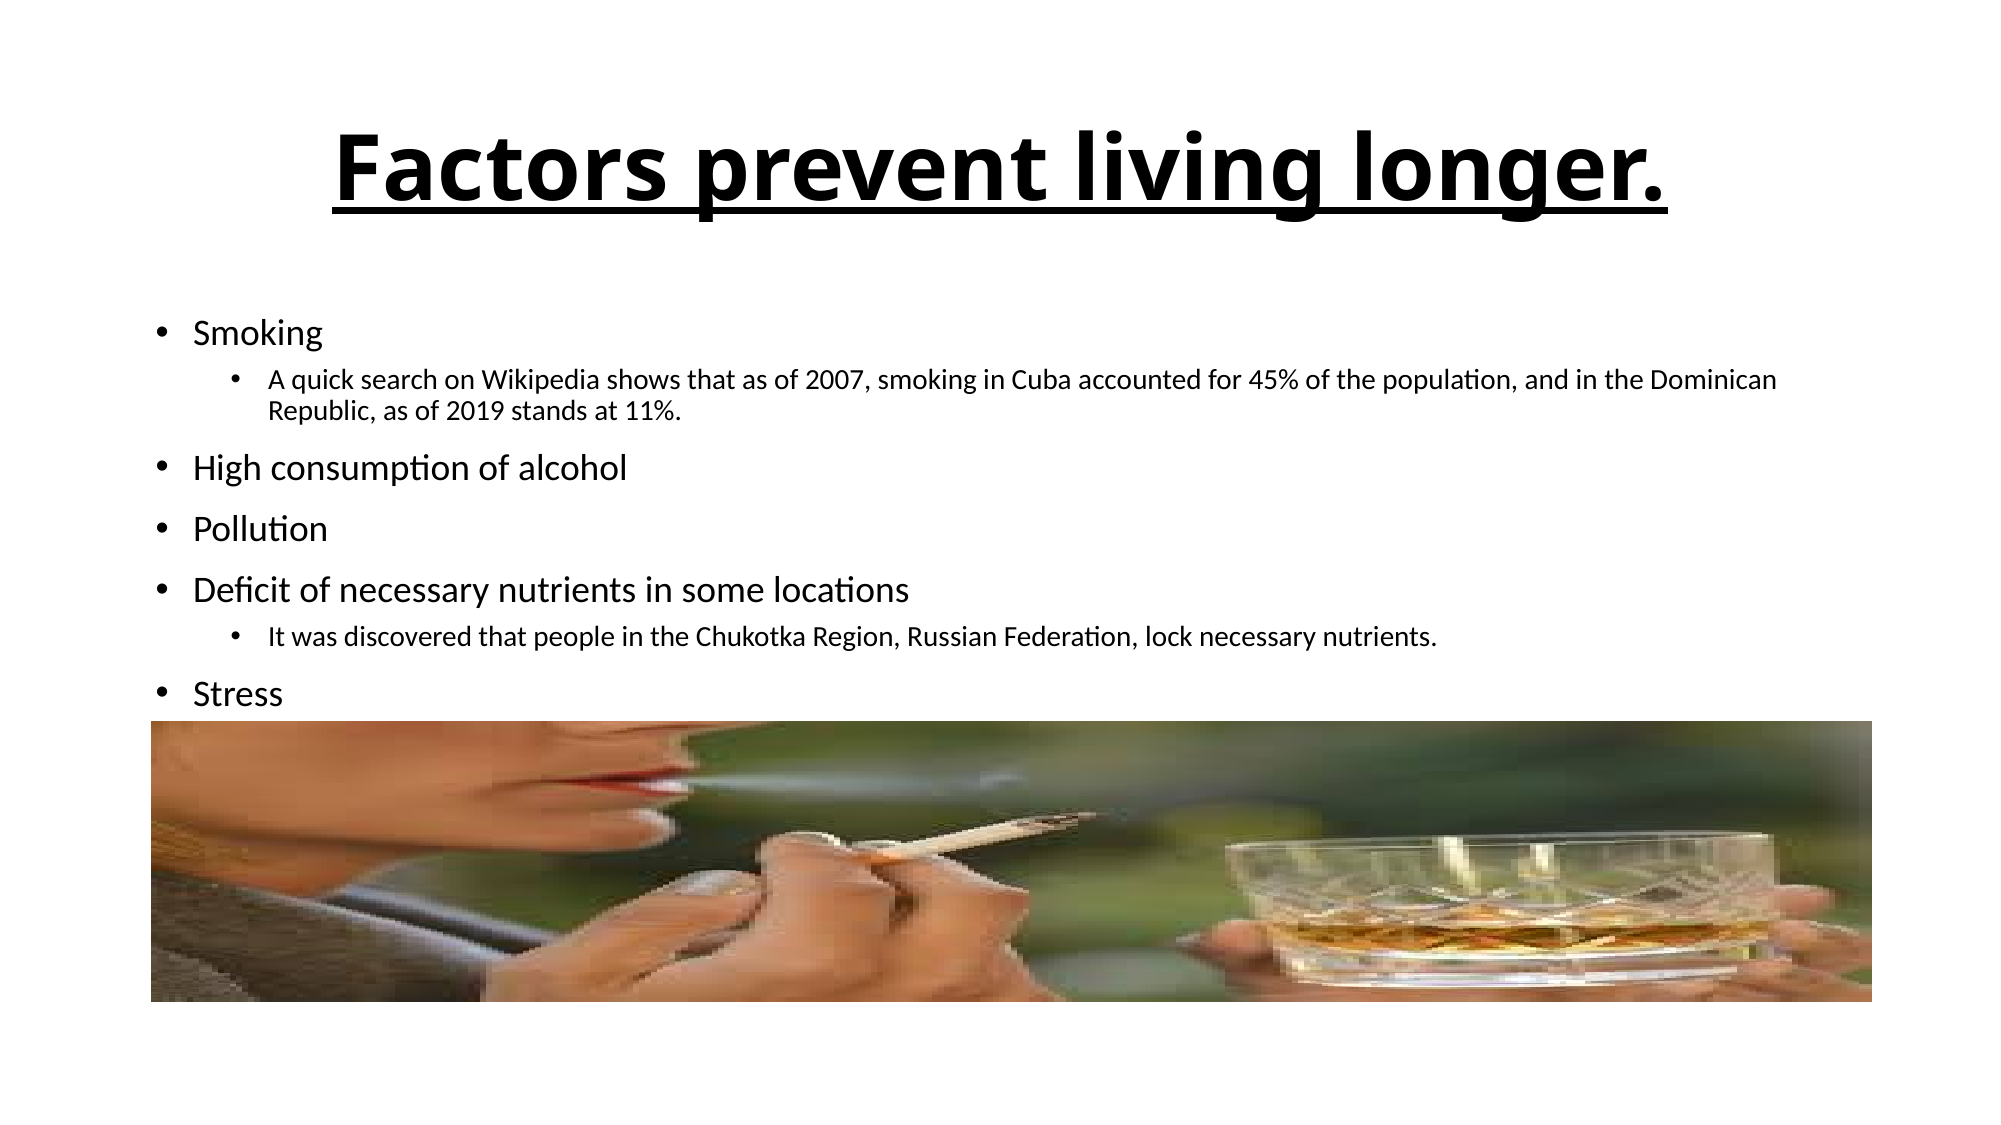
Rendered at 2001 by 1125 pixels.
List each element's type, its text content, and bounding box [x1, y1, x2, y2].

picture [151, 721, 1872, 1002]
list Smoking A quick search on Wikipedia shows that as of 2007, smoking in Cuba accounted for 45% of the population, and in the Dominican Republic, as of 2019 stands at 11%. High consumption of alcohol Pollution Deficit of necessary nutrients in some locations It was discovered that people in the Chukotka Region, Russian Federation, lock necessary nutrients. Stress [140, 305, 1866, 1020]
title Factors prevent living longer. [137, 59, 1863, 282]
